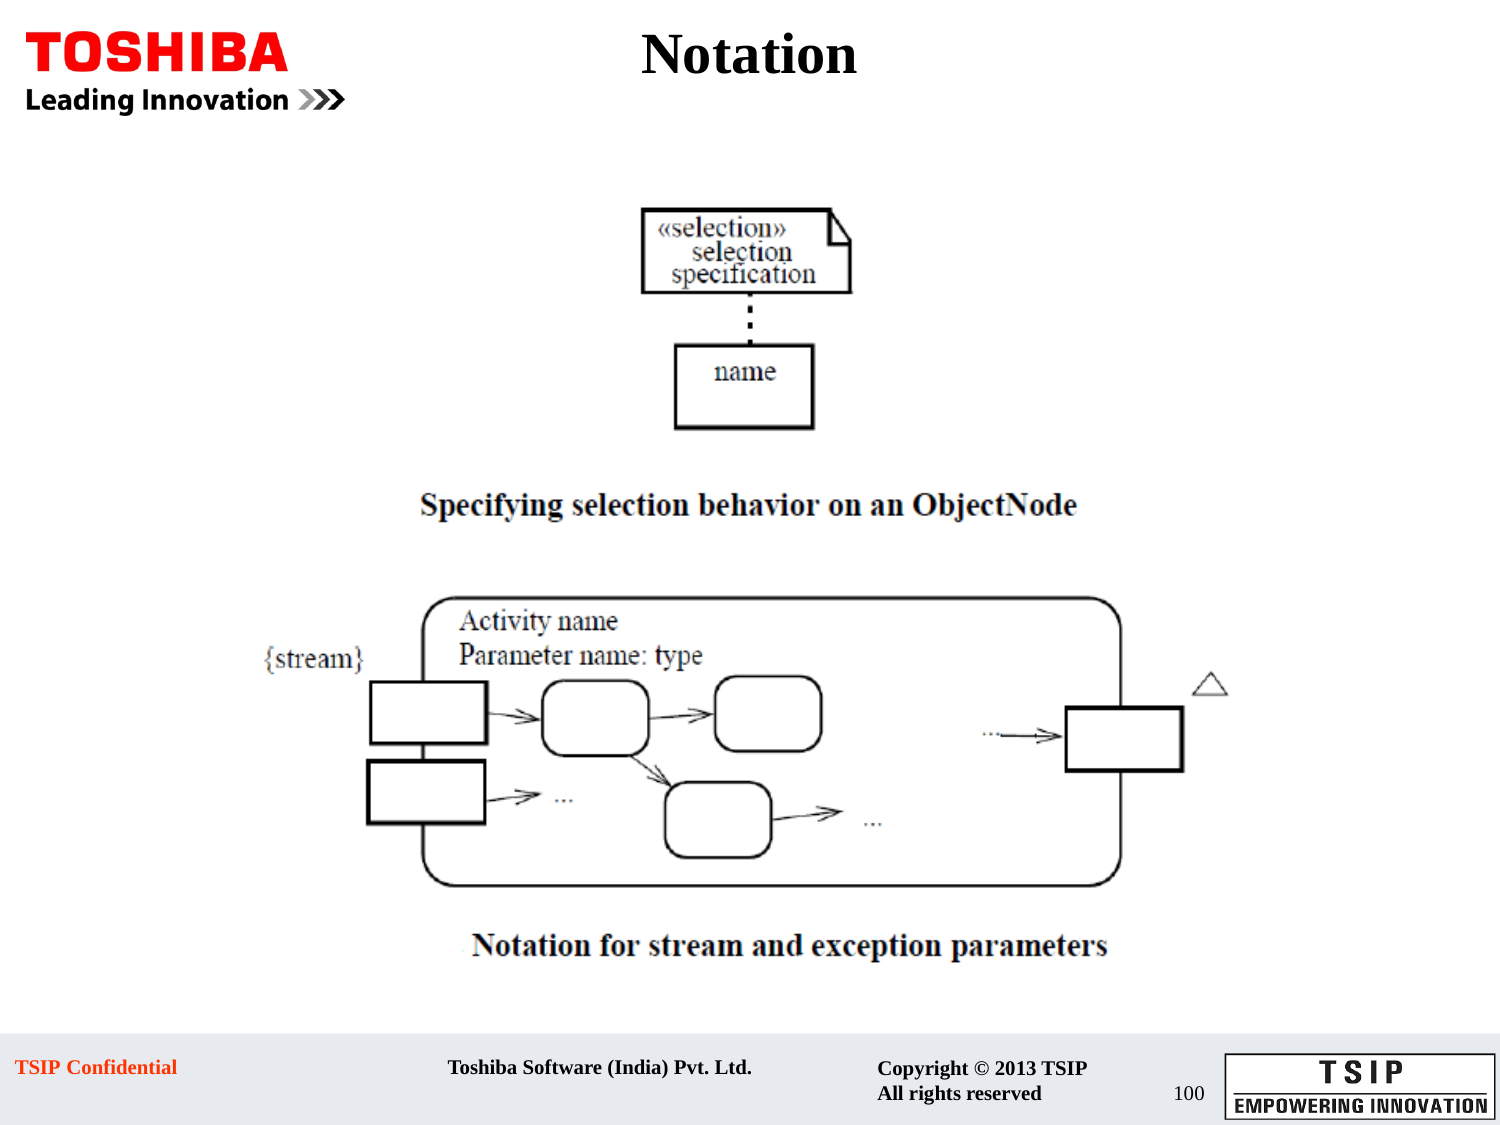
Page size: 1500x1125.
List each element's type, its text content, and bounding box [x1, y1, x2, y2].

picture [26, 31, 345, 116]
picture [234, 574, 1265, 905]
picture [417, 487, 1083, 524]
picture [462, 923, 1118, 969]
picture [1224, 1053, 1496, 1120]
picture [624, 189, 866, 439]
text_box Notation [626, 7, 874, 93]
